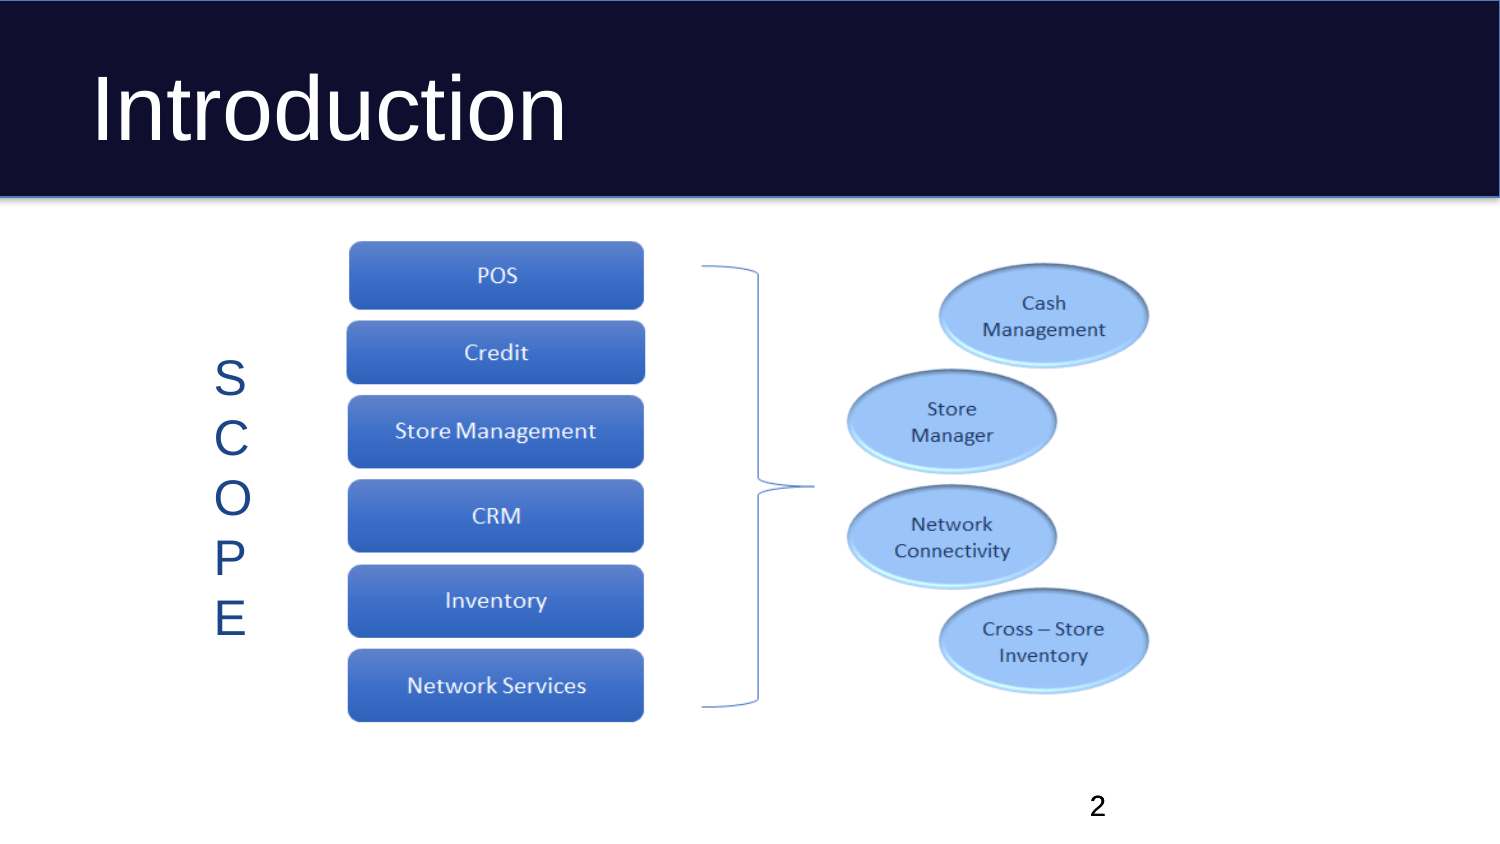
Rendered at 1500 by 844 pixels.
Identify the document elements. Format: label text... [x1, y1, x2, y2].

picture [228, 216, 1249, 757]
slide_number ‹#› [1074, 782, 1425, 827]
text_box SCOPE [198, 330, 223, 674]
title Introduction [75, 33, 1425, 175]
